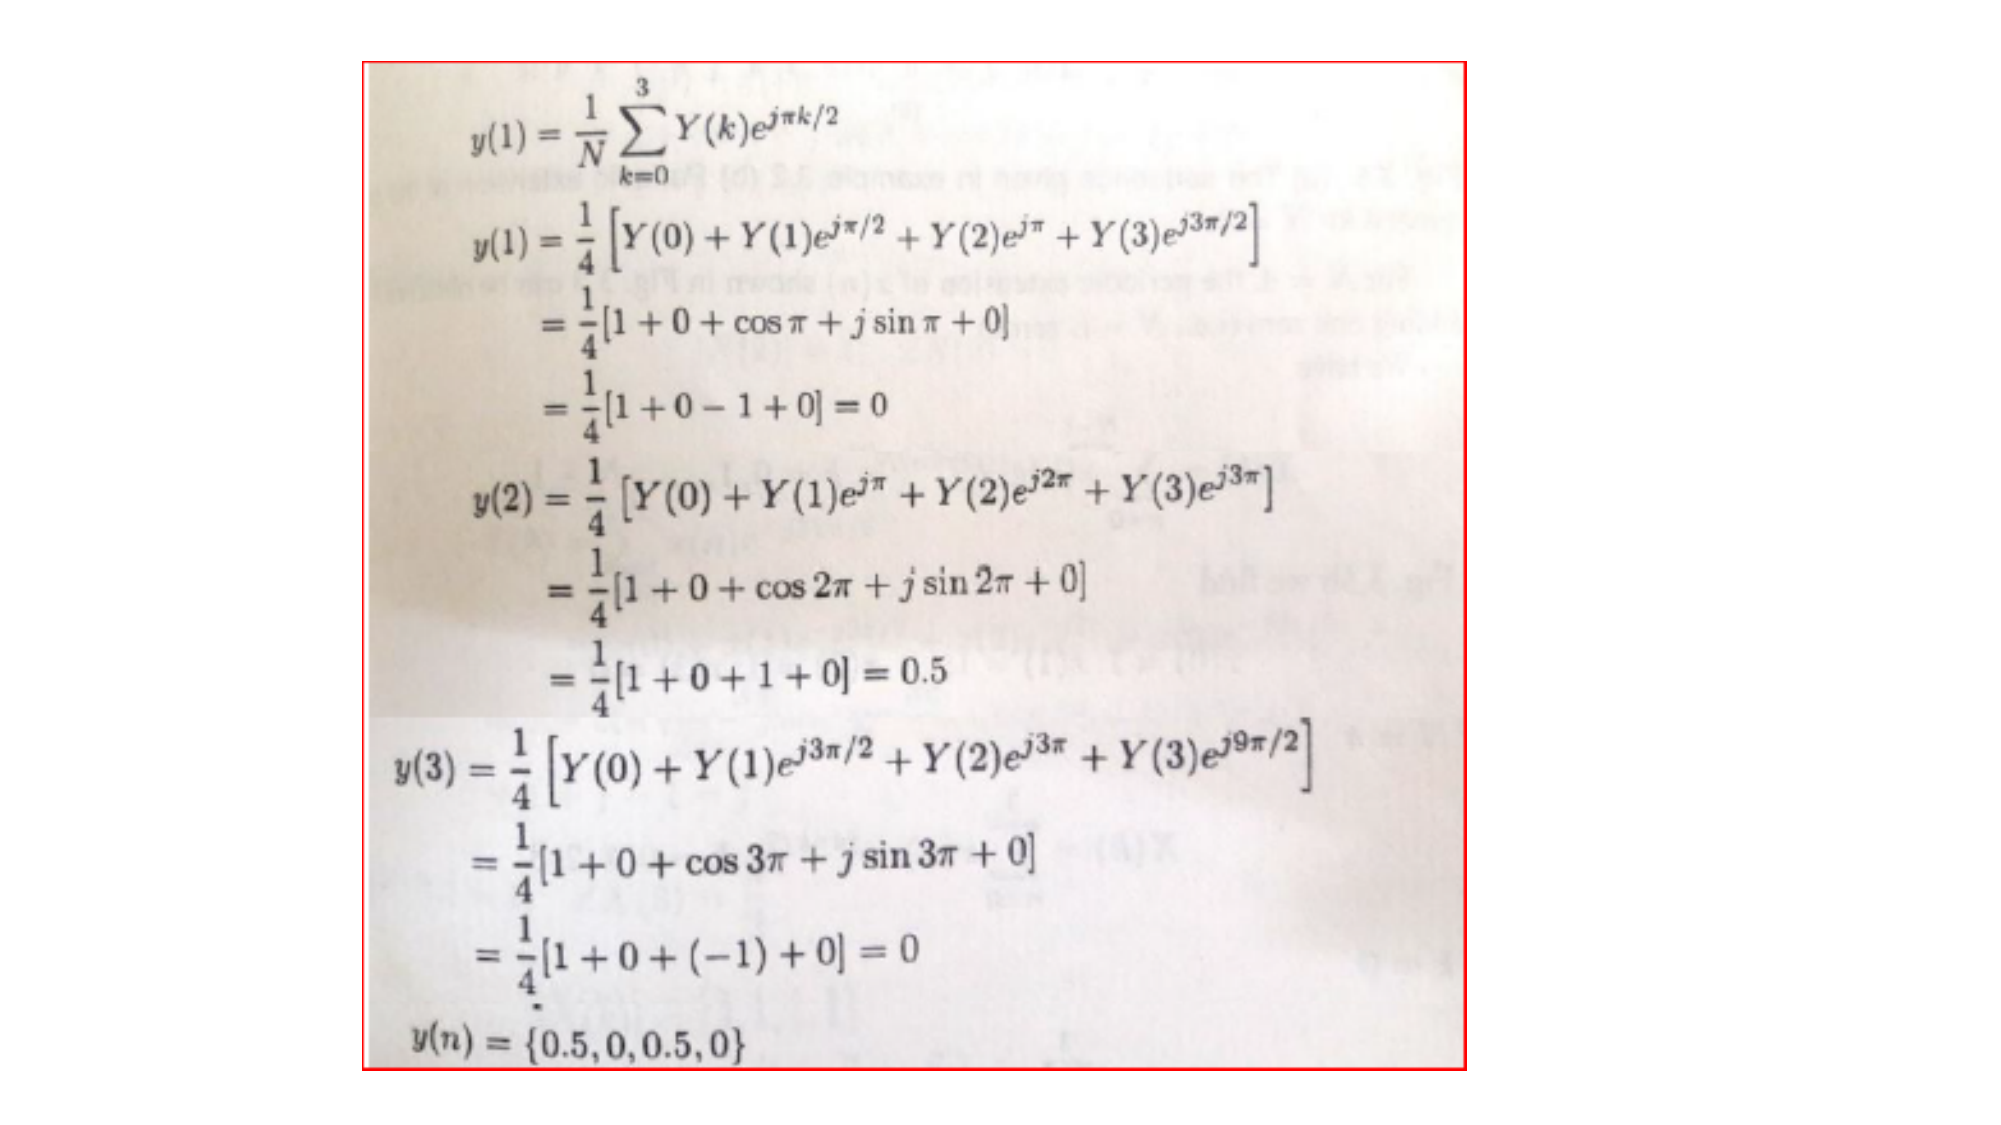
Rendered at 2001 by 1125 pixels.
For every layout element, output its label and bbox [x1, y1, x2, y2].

picture [362, 61, 1467, 1071]
